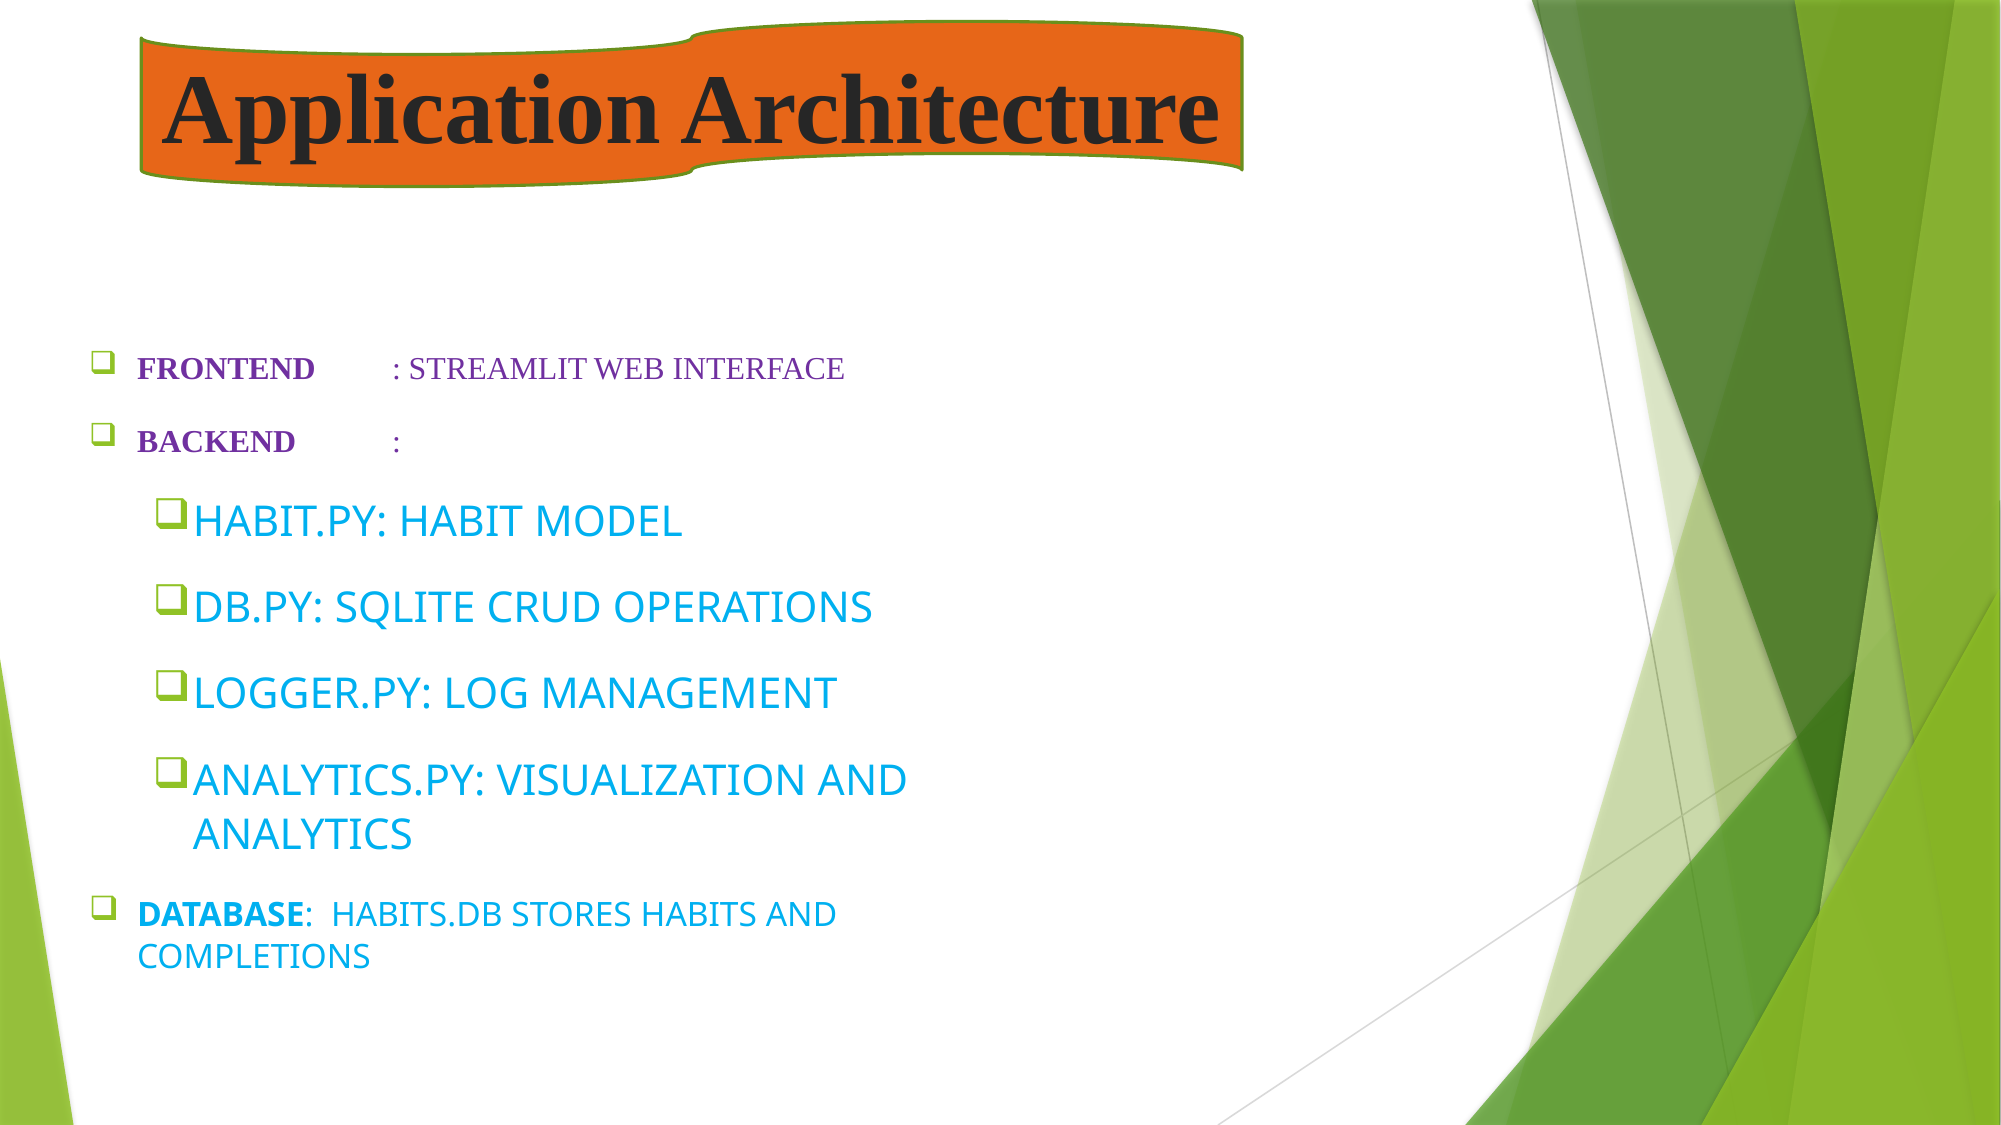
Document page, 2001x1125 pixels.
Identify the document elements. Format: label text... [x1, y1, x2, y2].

text_box [692, 19, 1244, 172]
text_box [139, 36, 693, 189]
list FRONTEND : STREAMLIT WEB INTERFACE BACKEND : HABIT.PY: HABIT MODEL DB.PY: SQLITE CRUD OPERATIONS LOGGER.PY: LOG MANAGEMENT ANALYTICS.PY: VISUALIZATION AND ANALYTICS DATABASE: HABITS.DB STORES HABITS AND COMPLETIONS [74, 337, 1050, 984]
text_box Application Architecture [141, 35, 1242, 171]
